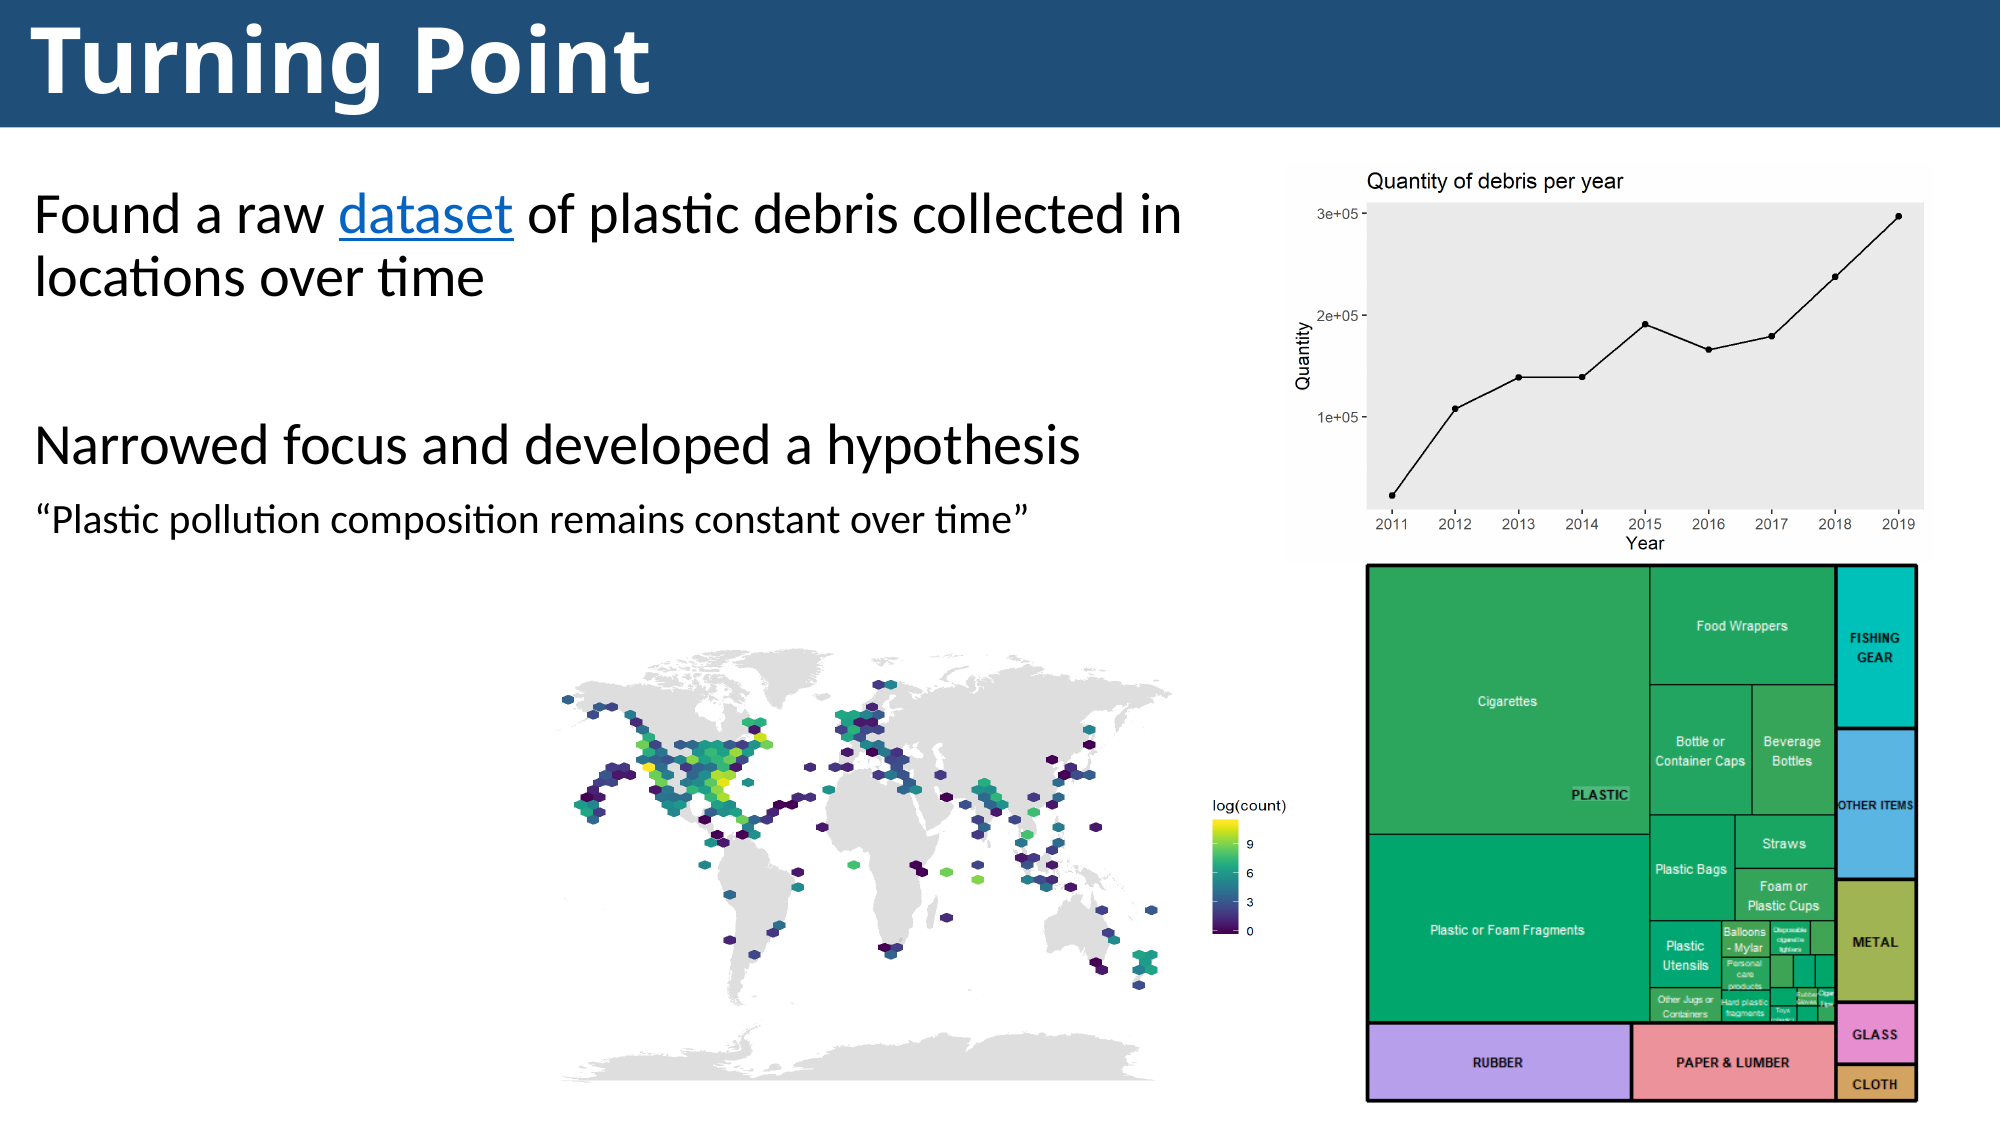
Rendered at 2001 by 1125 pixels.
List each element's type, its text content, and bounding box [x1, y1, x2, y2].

list Found a raw dataset of plastic debris collected in locations over time Narrowed focus and developed a hypothesis “Plastic pollution composition remains constant over time” [19, 176, 1241, 1014]
title Turning Point [0, 0, 2000, 128]
picture [521, 627, 1286, 1104]
picture [1286, 163, 1934, 1110]
